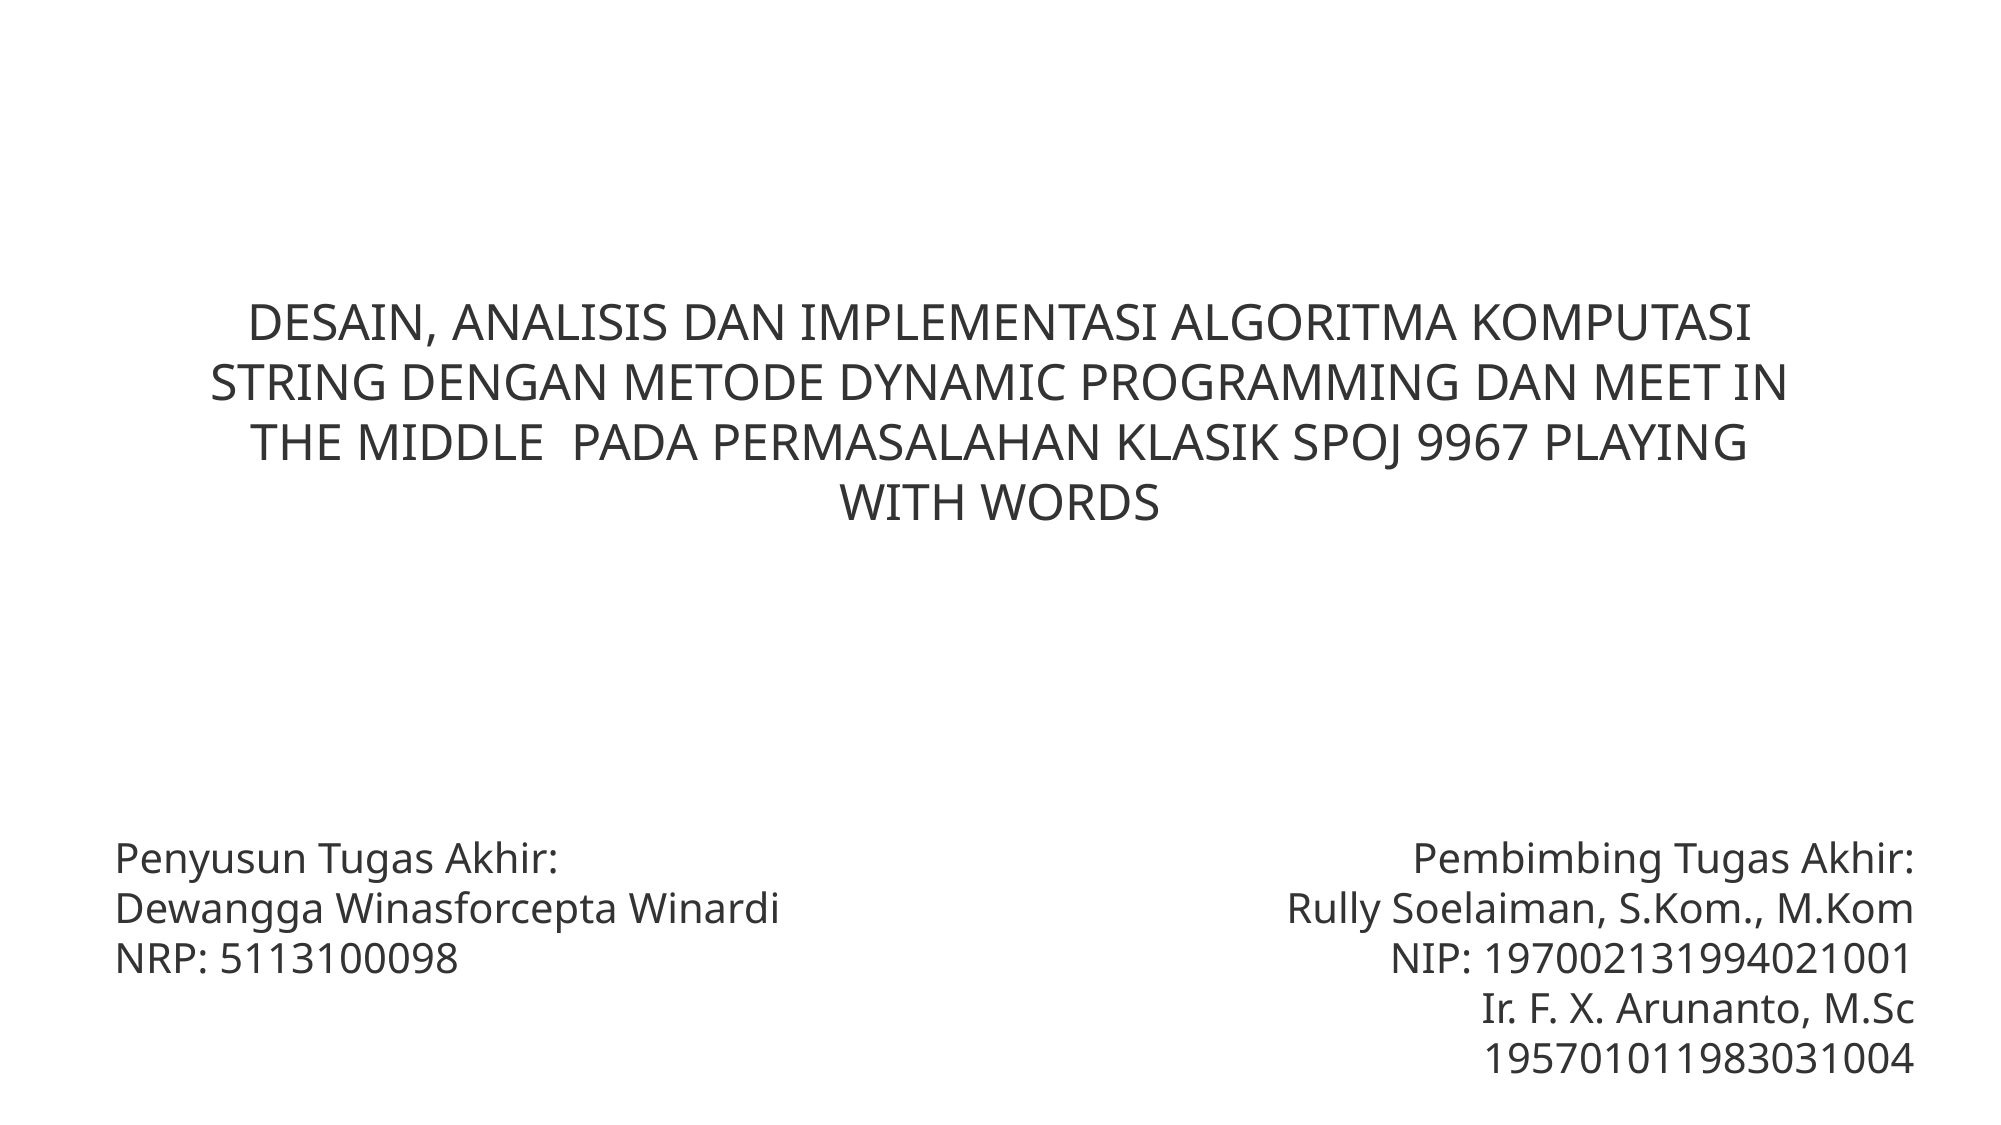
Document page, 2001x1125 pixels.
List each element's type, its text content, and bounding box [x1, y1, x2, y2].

text_box Pembimbing Tugas Akhir: Rully Soelaiman, S.Kom., M.Kom NIP: 197002131994021001 Ir. F. X. Arunanto, M.Sc 195701011983031004 [1213, 824, 1930, 1090]
text_box Penyusun Tugas Akhir: Dewangga Winasforcepta Winardi NRP: 5113100098 [99, 824, 907, 990]
text_box DESAIN, ANALISIS DAN IMPLEMENTASI ALGORITMA KOMPUTASI STRING DENGAN METODE DYNAMIC PROGRAMMING DAN MEET IN THE MIDDLE PADA PERMASALAHAN KLASIK SPOJ 9967 PLAYING WITH WORDS [171, 282, 1828, 538]
